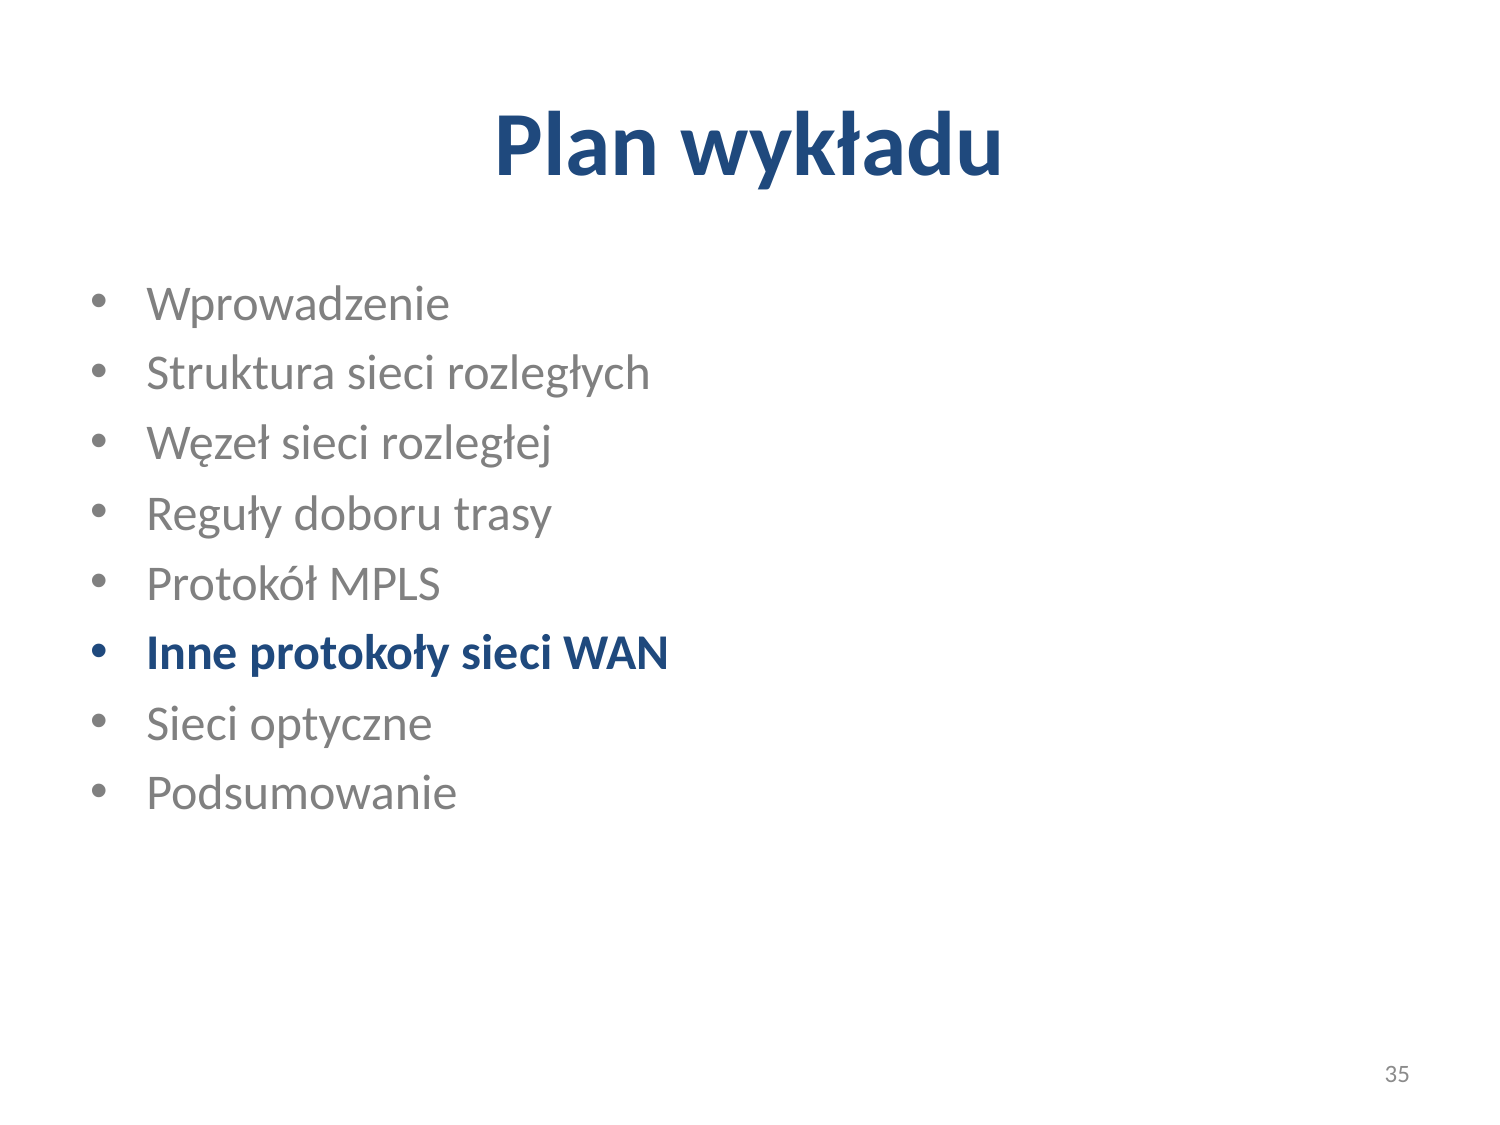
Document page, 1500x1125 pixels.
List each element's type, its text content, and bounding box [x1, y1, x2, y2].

title Plan wykładu [75, 45, 1425, 233]
list Wprowadzenie Struktura sieci rozległych Węzeł sieci rozległej Reguły doboru trasy Protokół MPLS Inne protokoły sieci WAN Sieci optyczne Podsumowanie [75, 262, 1425, 1005]
slide_number 35 [1074, 1042, 1425, 1103]
